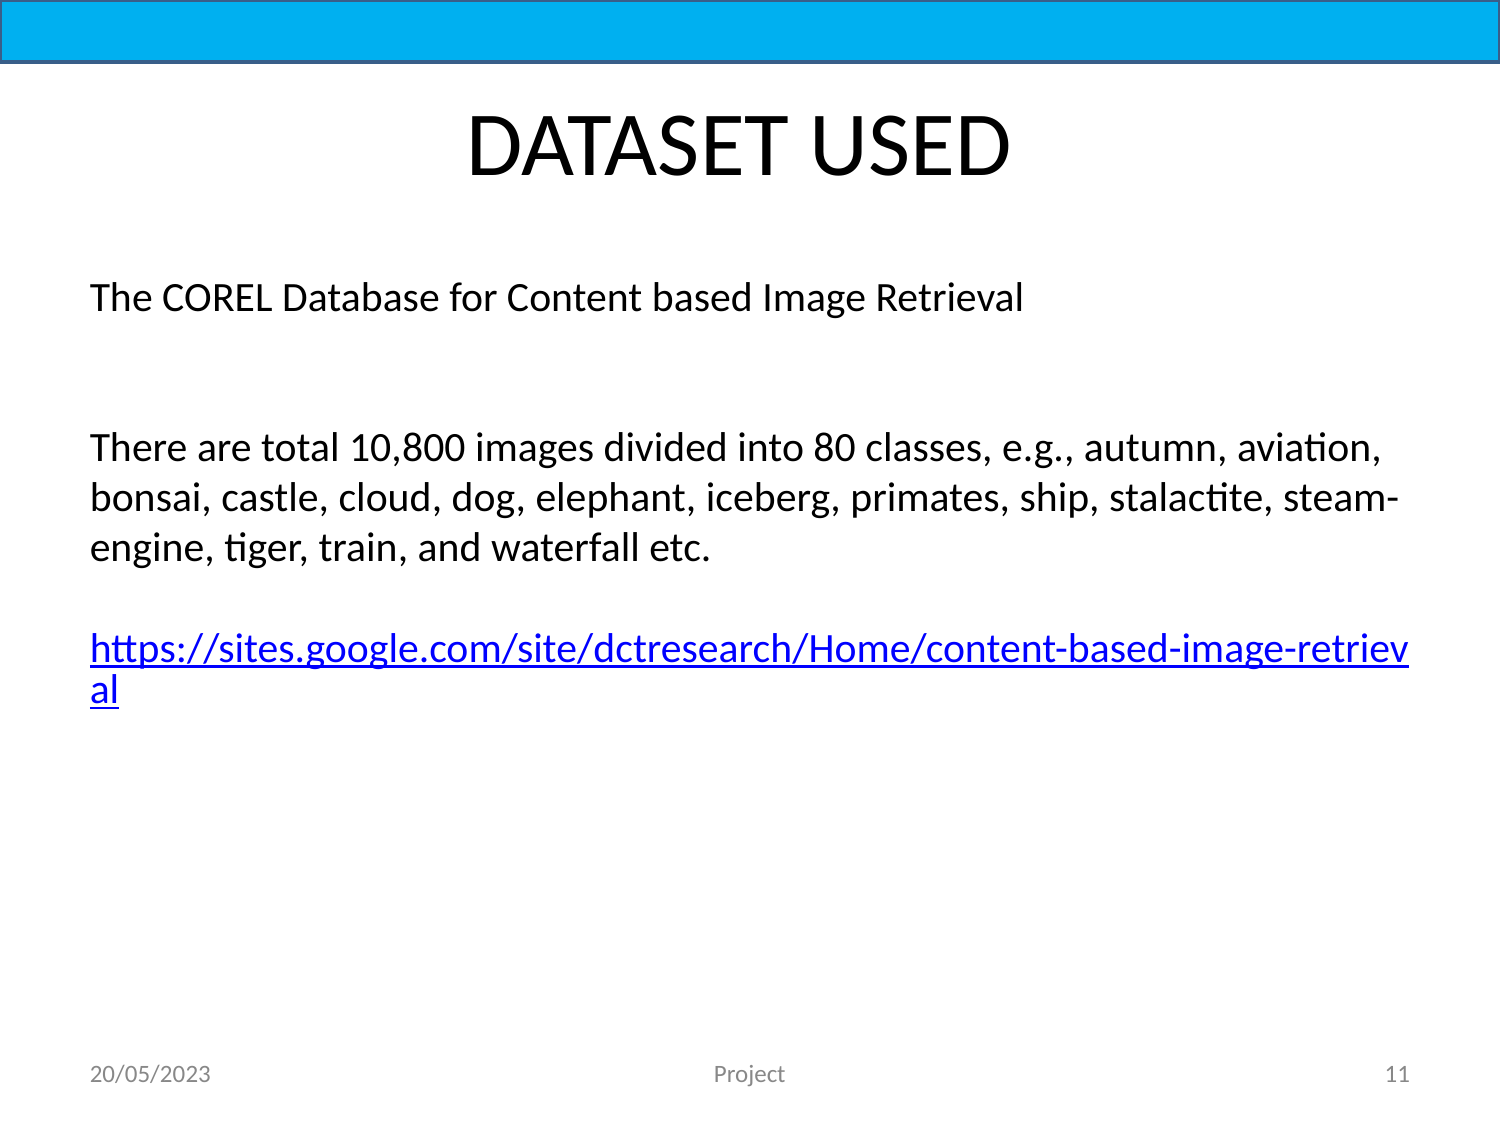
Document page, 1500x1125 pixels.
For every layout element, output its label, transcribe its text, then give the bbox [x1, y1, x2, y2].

text_box Project [512, 1042, 988, 1103]
text_box DATASET USED [74, 45, 1425, 233]
text_box 20/05/2023 [75, 1042, 425, 1103]
text_box 11 [1074, 1042, 1425, 1103]
text_box The COREL Database for Content based Image Retrieval There are total 10,800 images divided into 80 classes, e.g., autumn, aviation, bonsai, castle, cloud, dog, elephant, iceberg, primates, ship, stalactite, steam-engine, tiger, train, and waterfall etc. https://sites.google.com/site/dctresearch/Home/content-based-image-retrieval [74, 262, 1425, 978]
